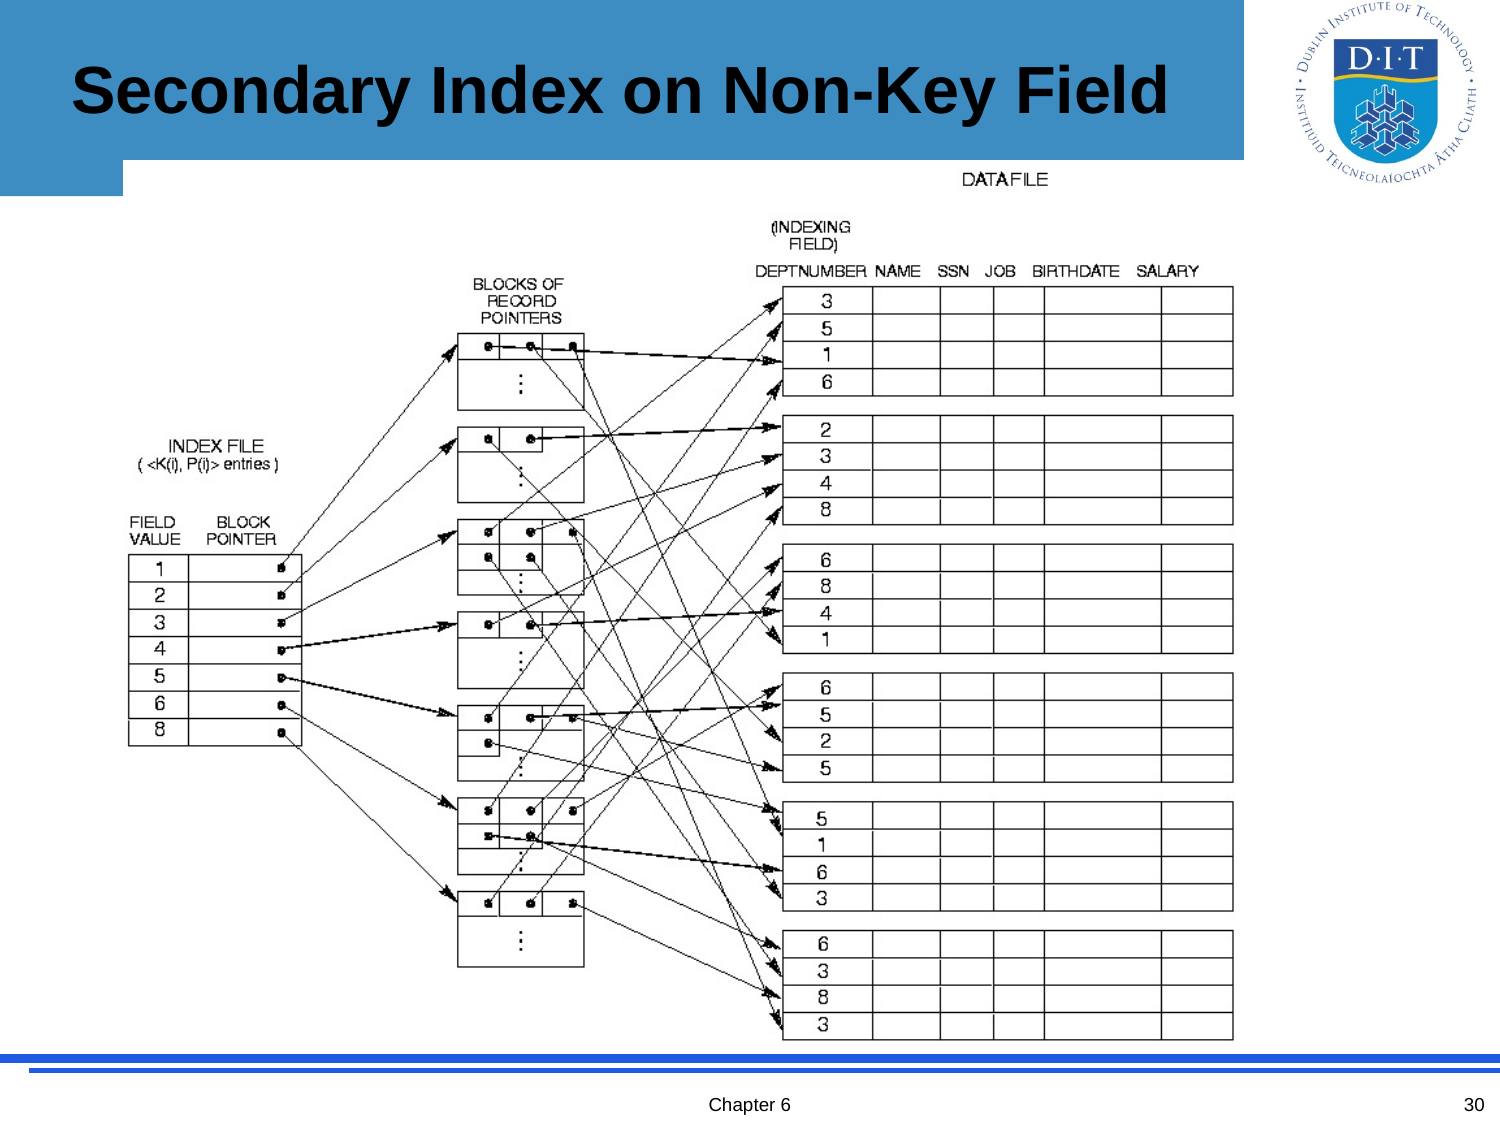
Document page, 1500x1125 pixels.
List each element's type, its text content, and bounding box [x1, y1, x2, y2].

picture [1400, 144, 1410, 149]
picture [1293, 0, 1478, 185]
picture [1359, 144, 1370, 149]
footer Chapter 6 [512, 1084, 988, 1125]
title Secondary Index on Non-Key Field [56, 30, 1444, 144]
picture [1373, 144, 1397, 155]
slide_number 30 [1149, 1084, 1500, 1125]
picture [123, 160, 1252, 1051]
